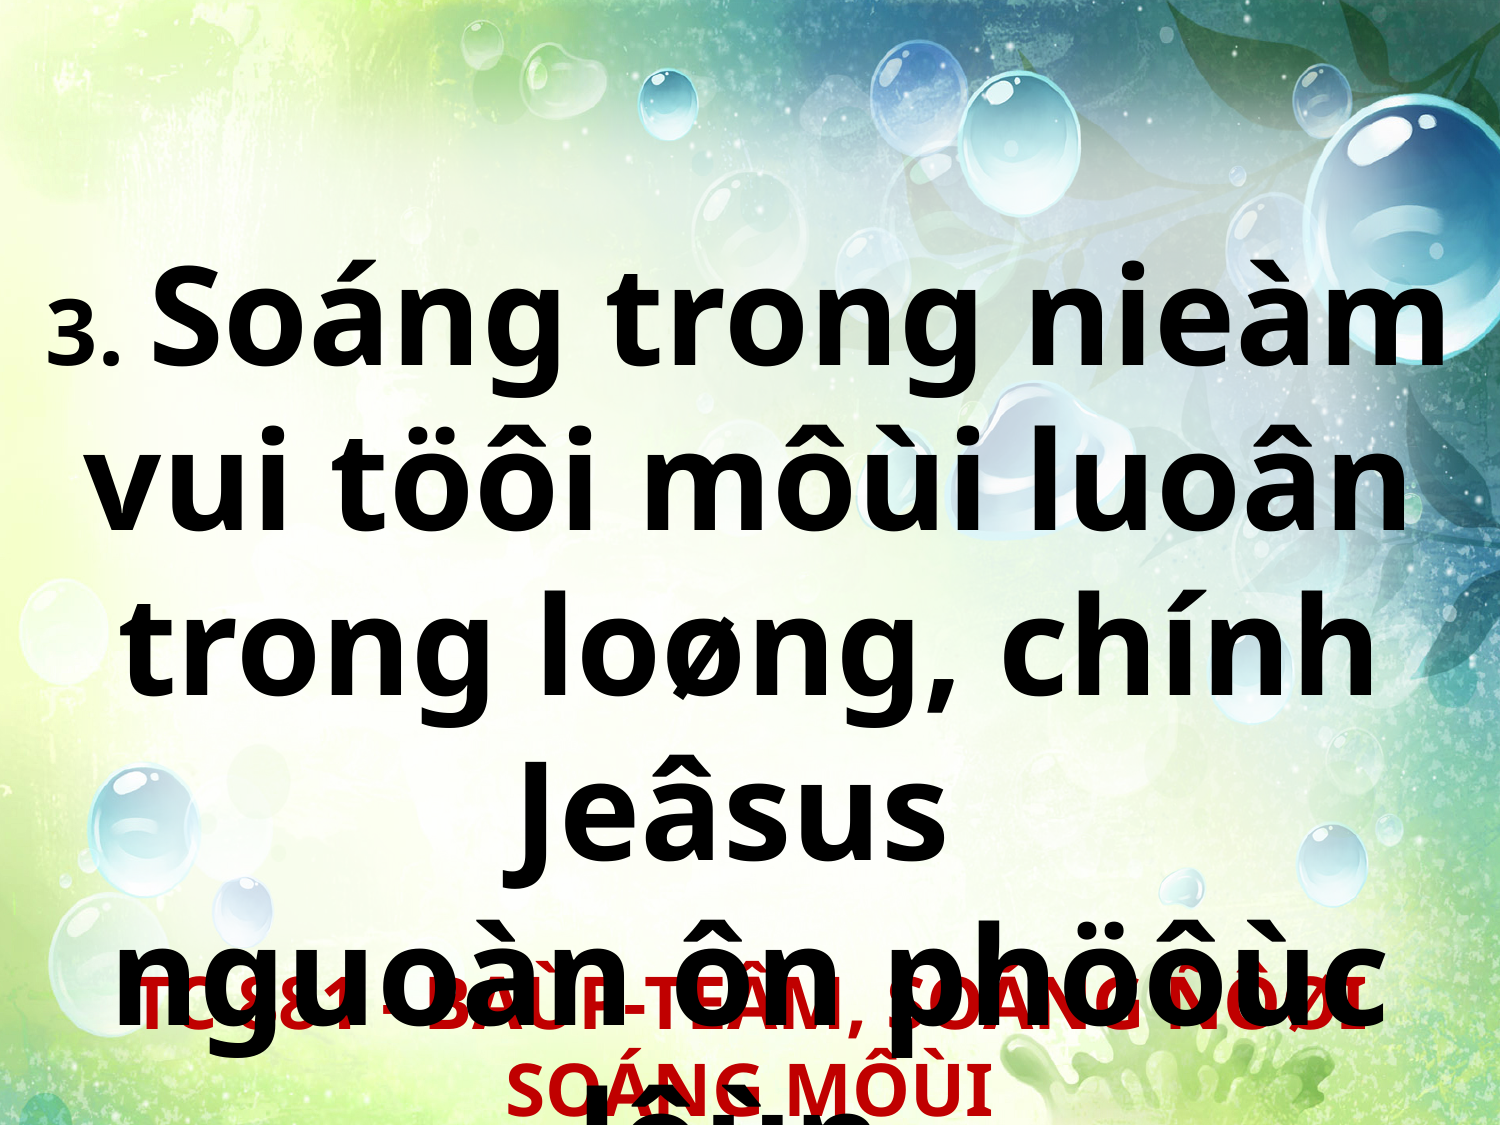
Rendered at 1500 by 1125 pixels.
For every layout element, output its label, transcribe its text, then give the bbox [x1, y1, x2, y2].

text_box 3. Soáng trong nieàm vui töôi môùi luoân trong loøng, chính Jeâsus nguoàn ôn phöôùc lôùn. [0, 220, 1500, 1125]
picture [0, 0, 1500, 220]
